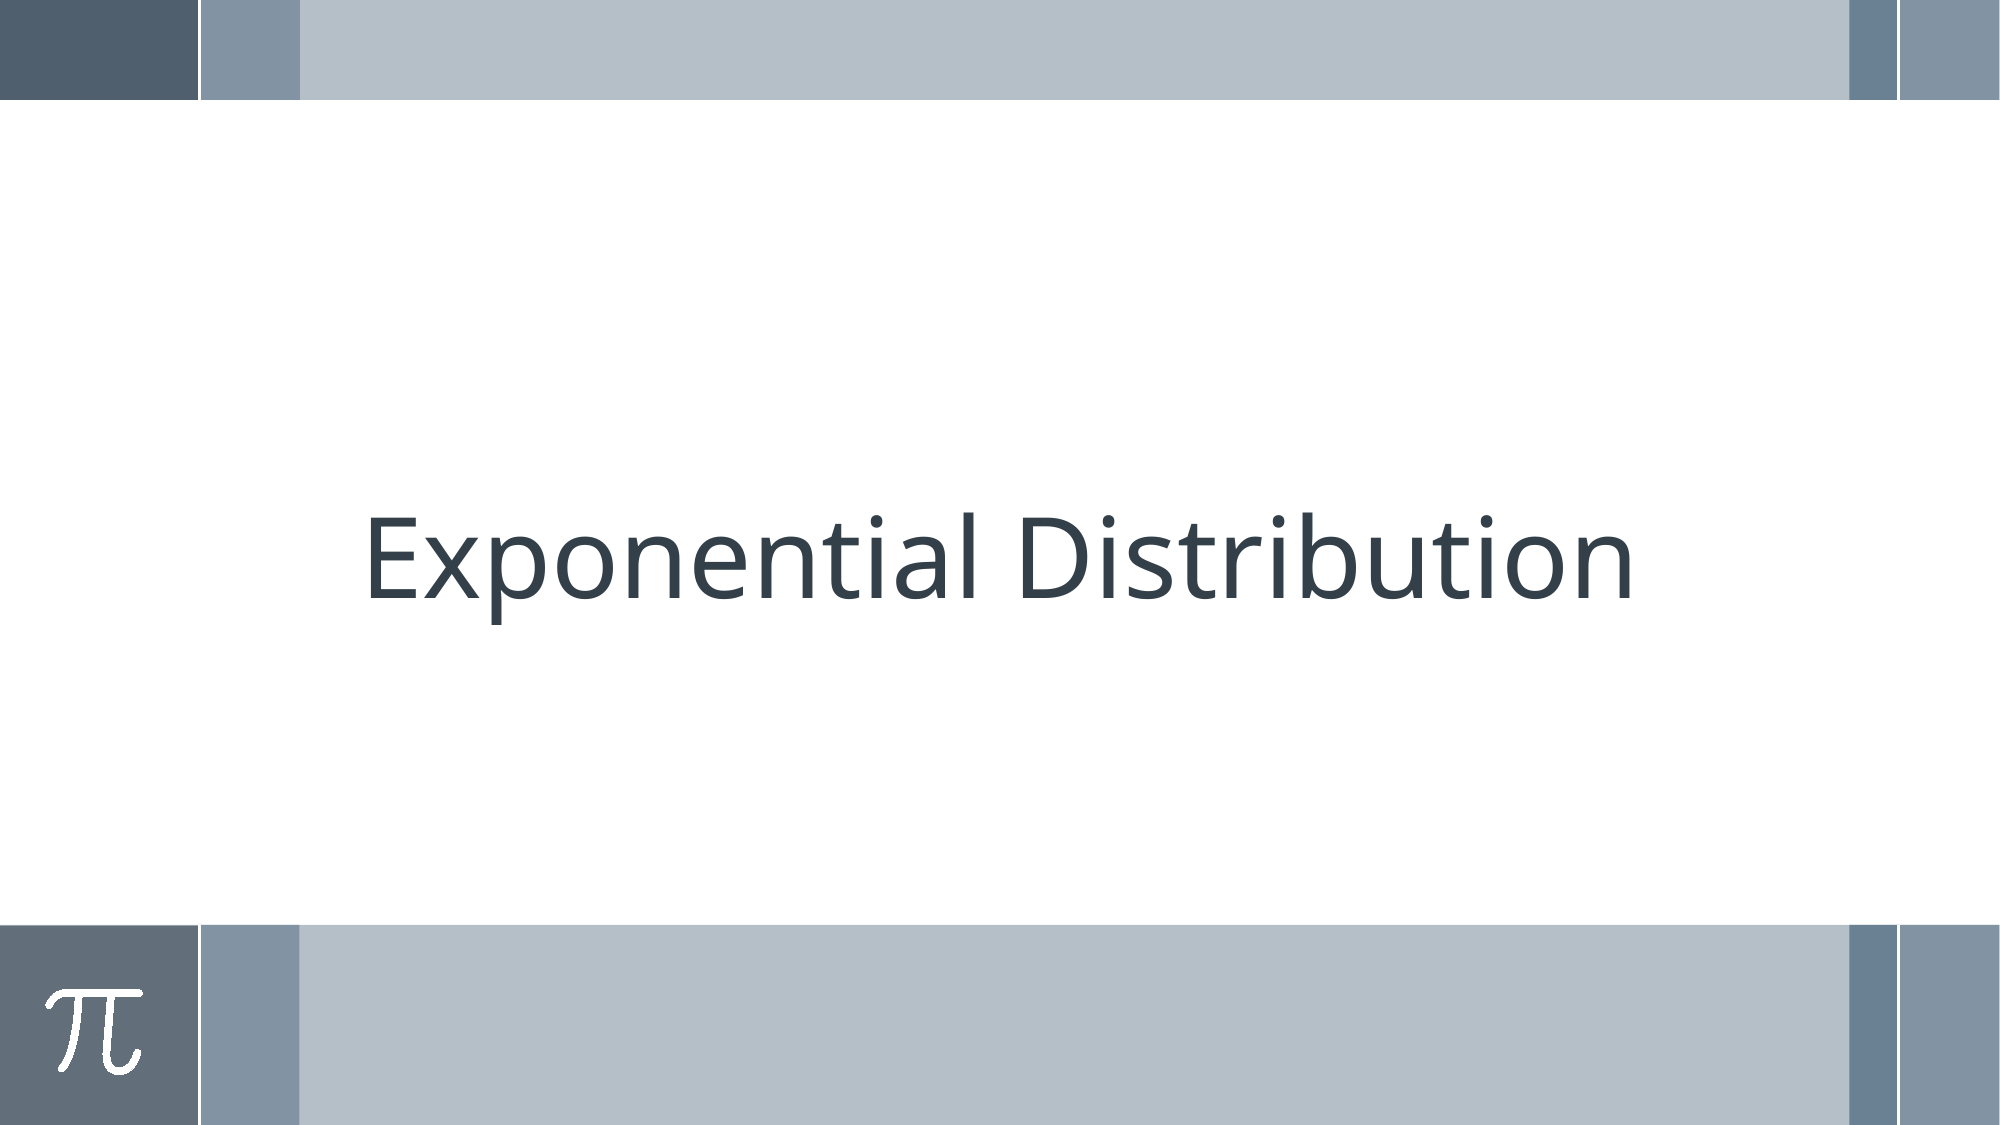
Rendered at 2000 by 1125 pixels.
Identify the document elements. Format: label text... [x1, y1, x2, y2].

title Exponential Distribution [320, 344, 1680, 781]
